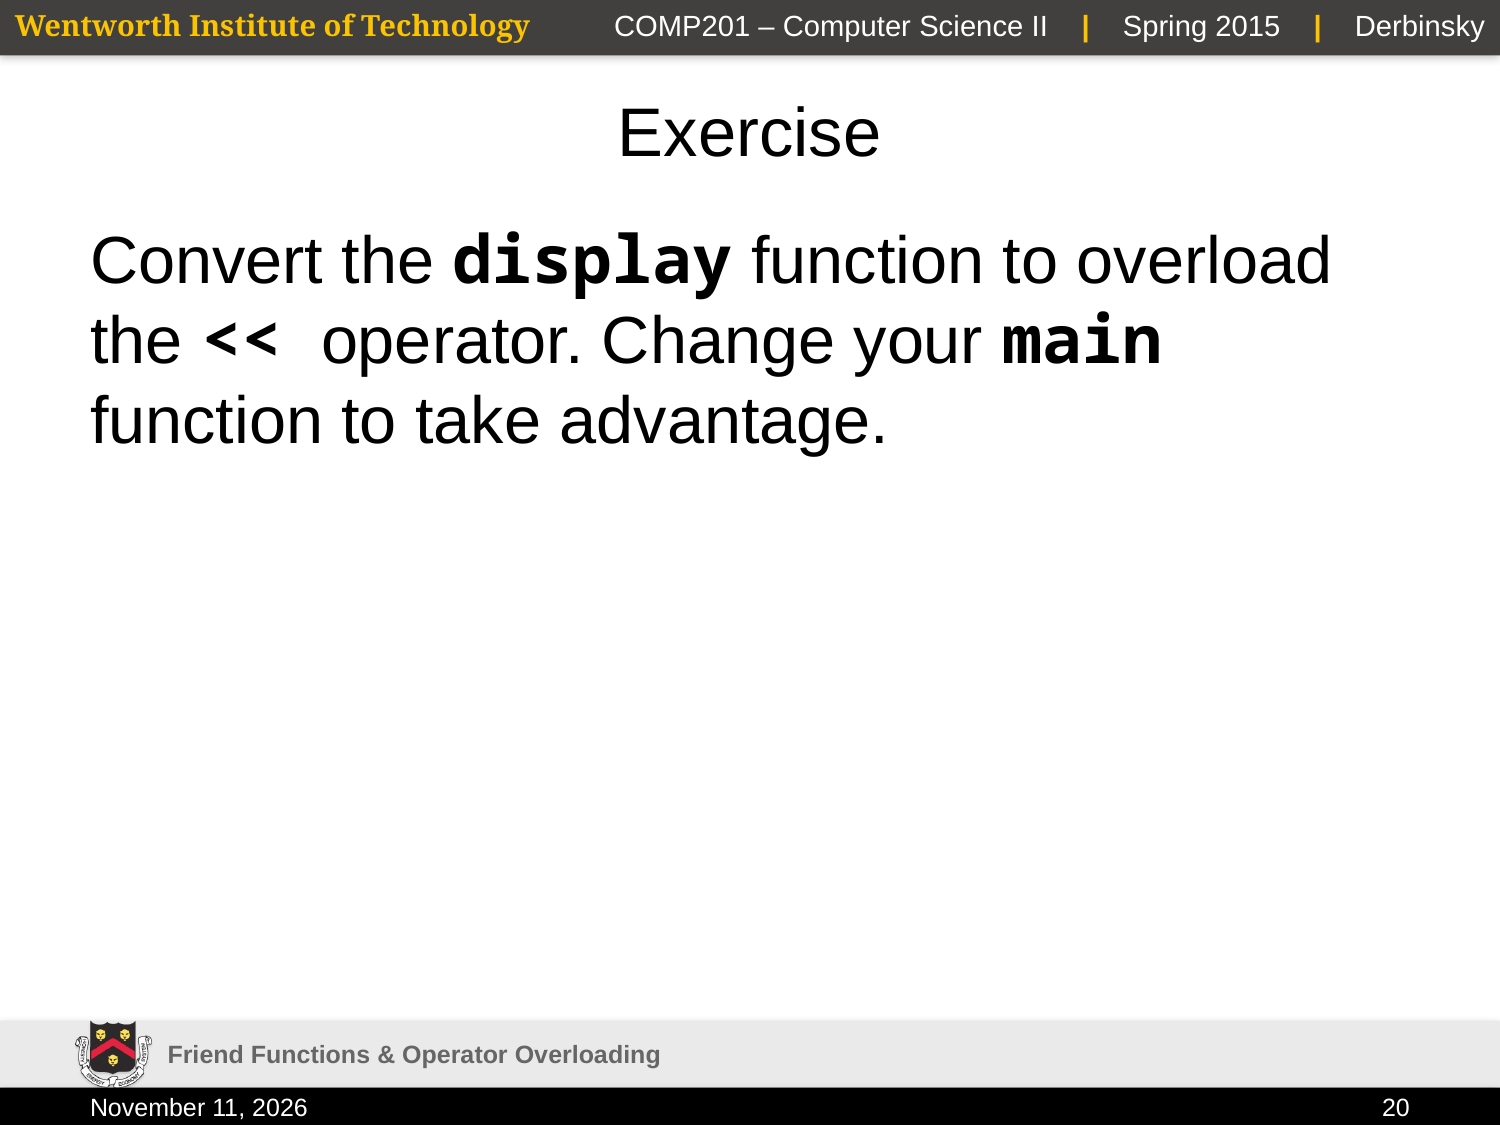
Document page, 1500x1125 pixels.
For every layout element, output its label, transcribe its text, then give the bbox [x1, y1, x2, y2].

list Convert the display function to overload the << operator. Change your main function to take advantage. [75, 209, 1425, 1005]
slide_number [75, 1087, 451, 1125]
footer Friend Functions & Operator Overloading [152, 1029, 1425, 1079]
slide_number 20 [1245, 1087, 1425, 1125]
title Exercise [75, 80, 1425, 179]
picture [75, 1020, 153, 1087]
